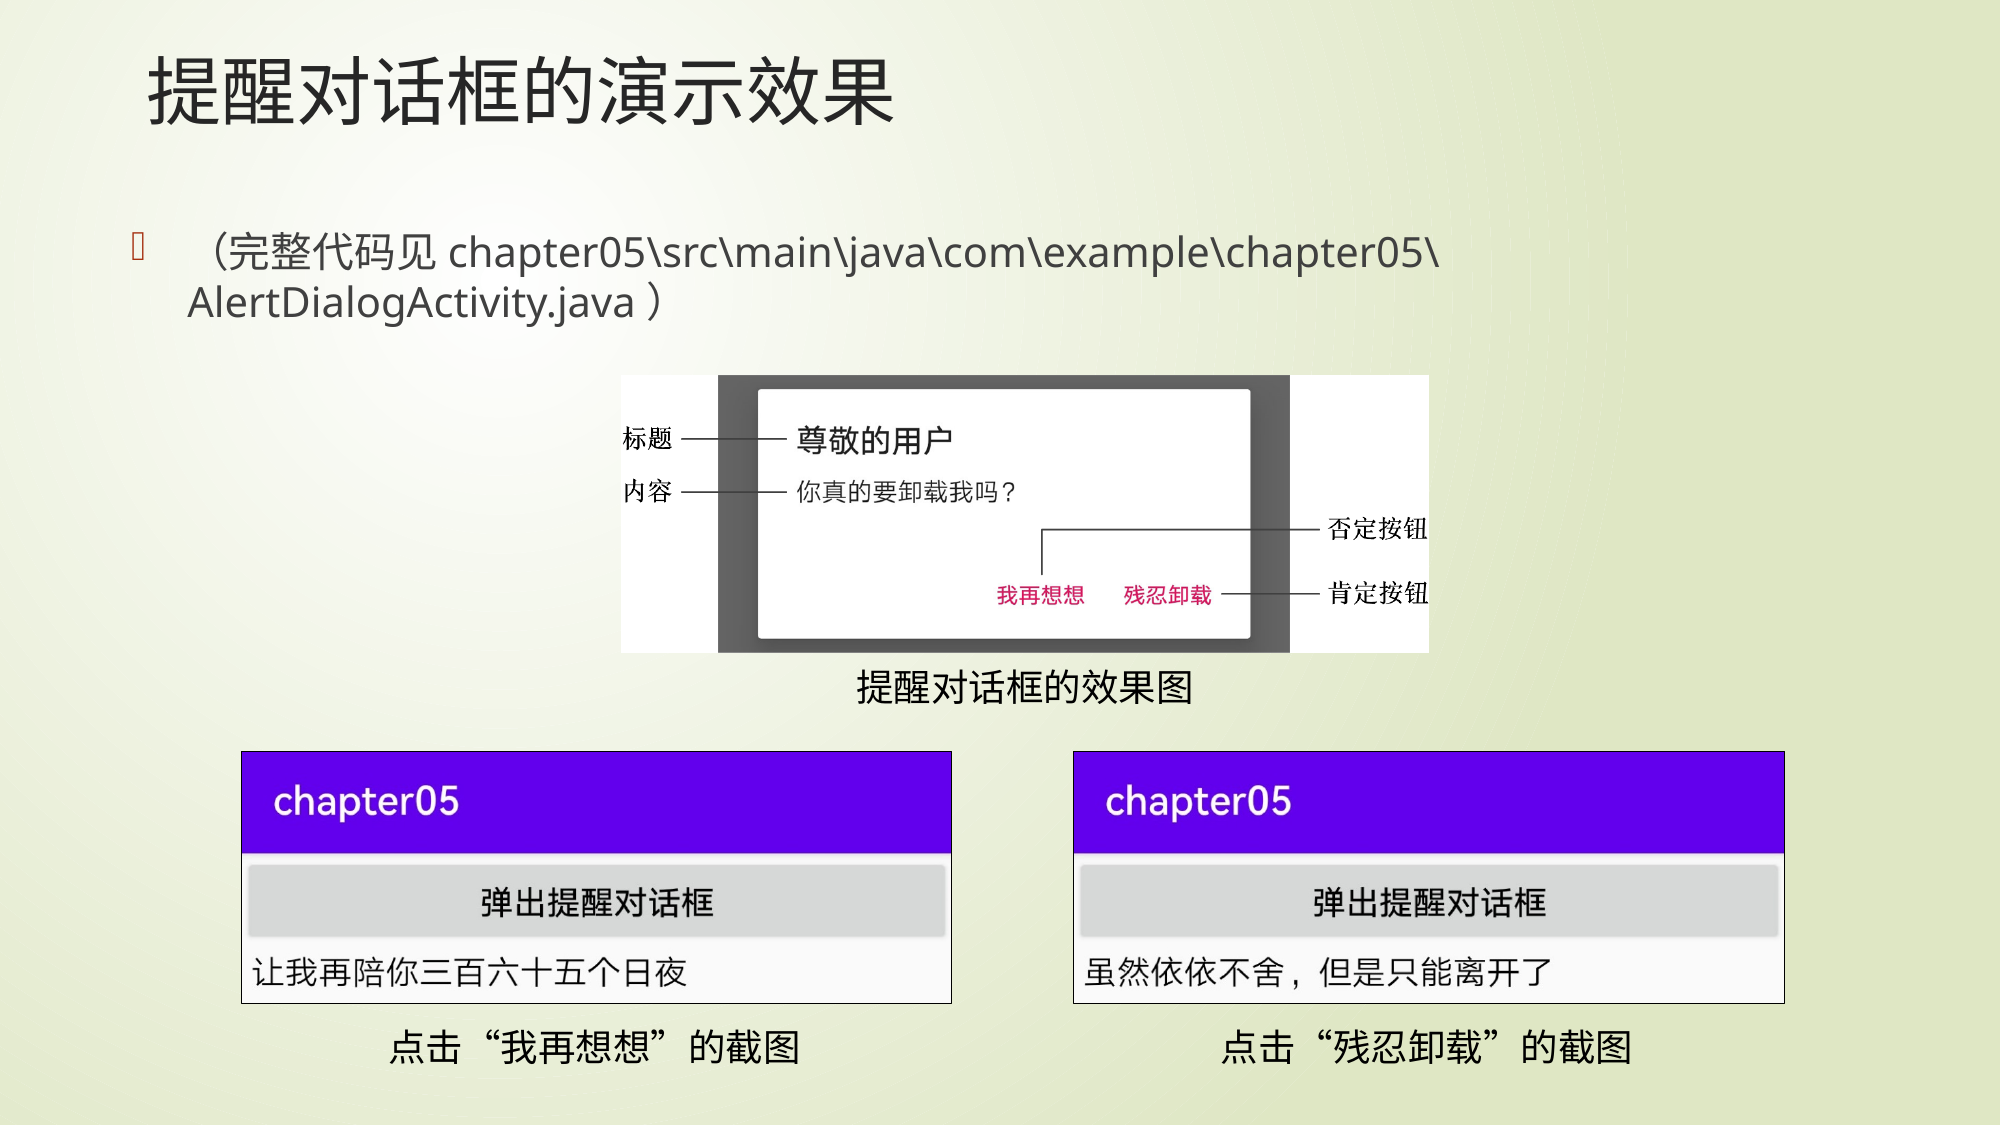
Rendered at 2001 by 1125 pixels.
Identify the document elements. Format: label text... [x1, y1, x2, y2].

title 提醒对话框的演示效果 [131, 36, 1772, 156]
picture [240, 750, 952, 1004]
text_box 点击“残忍卸载”的截图 [1205, 1016, 1649, 1077]
list （完整代码见chapter05\src\main\java\com\example\chapter05\AlertDialogActivity.java） [116, 218, 1772, 955]
picture [621, 374, 1430, 653]
text_box 提醒对话框的效果图 [841, 660, 1209, 717]
picture [1073, 750, 1785, 1004]
text_box 点击“我再想想”的截图 [373, 1017, 816, 1077]
